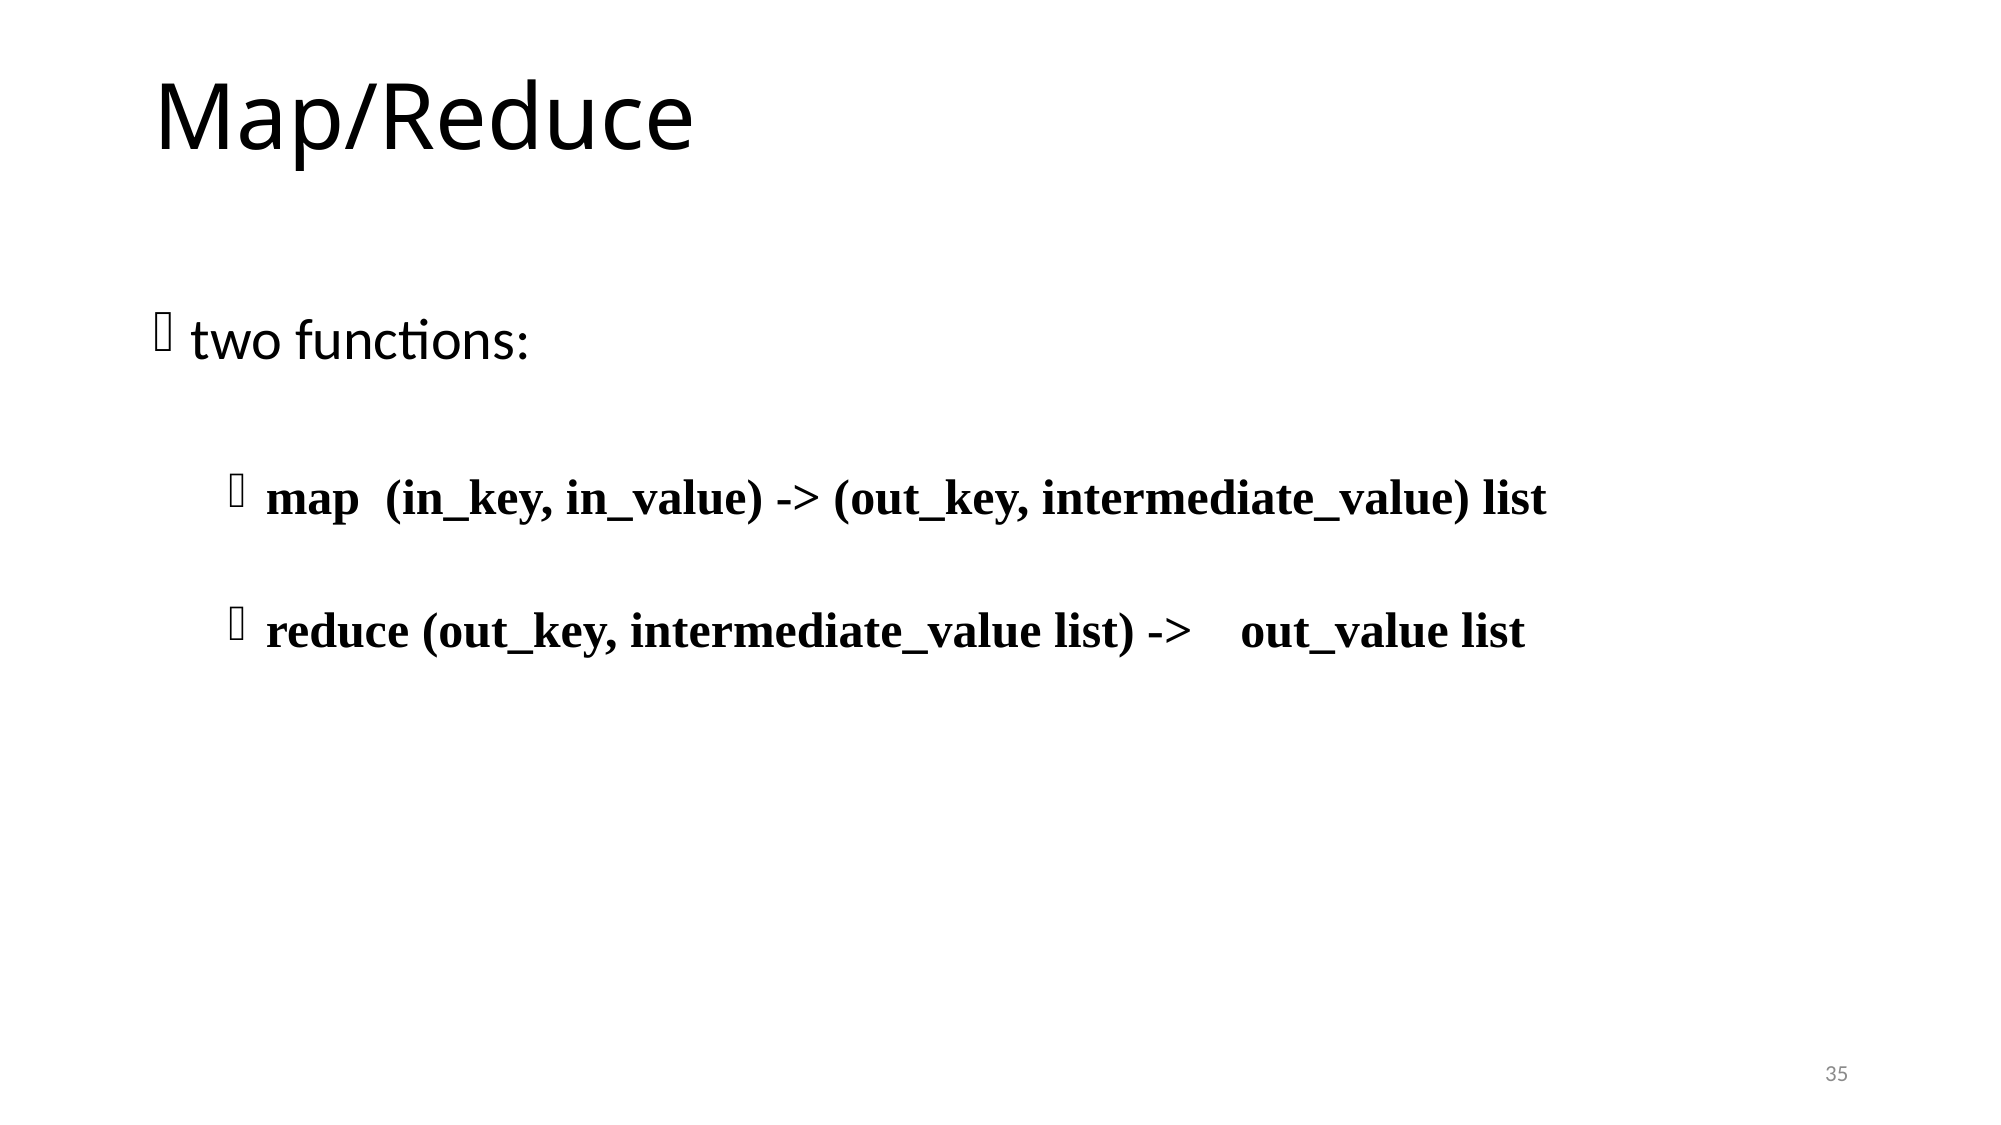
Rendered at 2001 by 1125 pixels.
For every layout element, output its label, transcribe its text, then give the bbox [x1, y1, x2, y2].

title Map/Reduce [138, 60, 1864, 264]
slide_number 35 [1413, 1042, 1864, 1103]
list two functions: map (in_key, in_value) -> (out_key, intermediate_value) list reduce (out_key, intermediate_value list) -> out_value list [138, 299, 1864, 954]
